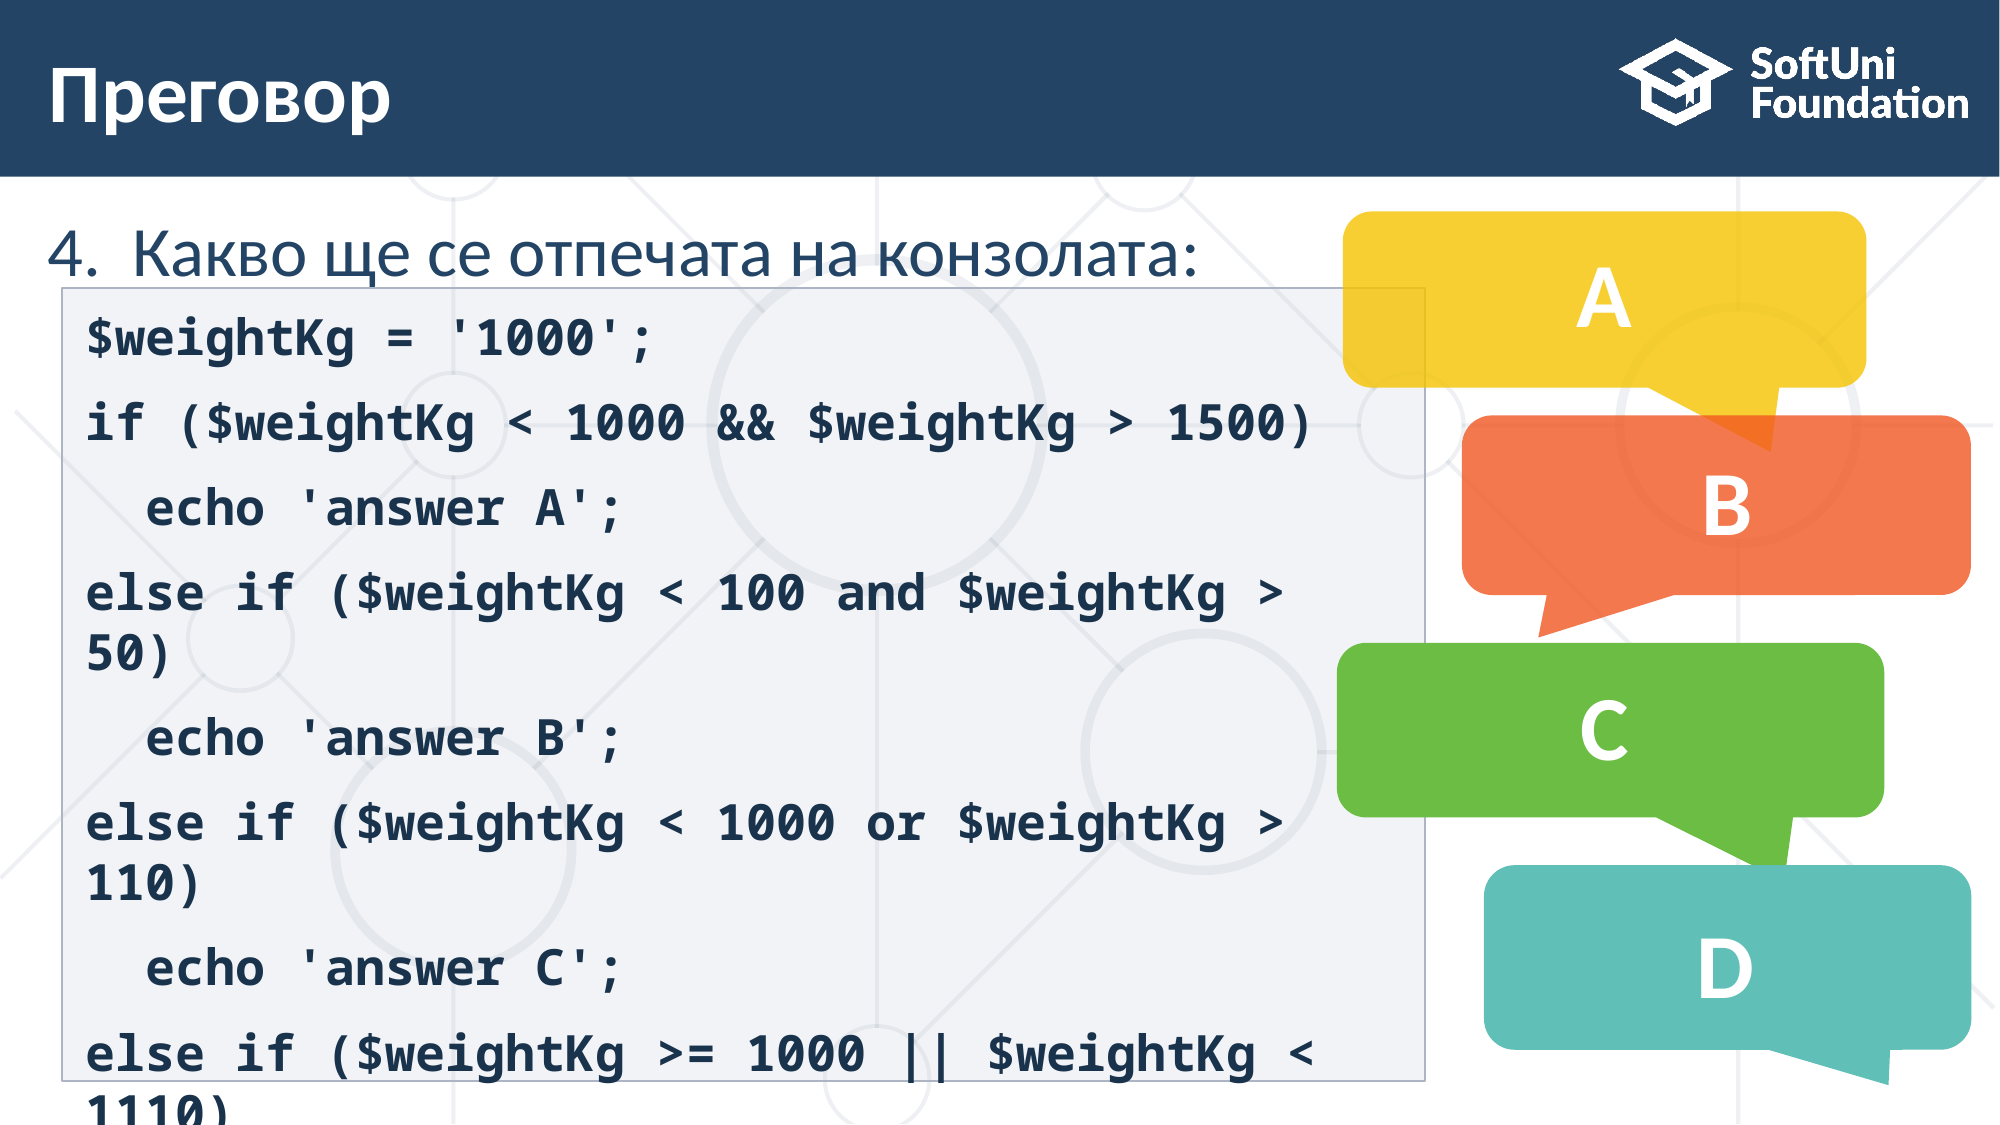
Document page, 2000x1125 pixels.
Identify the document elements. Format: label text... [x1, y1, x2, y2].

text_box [1320, 640, 1889, 818]
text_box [1461, 415, 1972, 596]
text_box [1290, 207, 1919, 388]
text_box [1483, 864, 1972, 1050]
list Какво ще се отпечата на конзолата: [29, 195, 1967, 1088]
picture [1618, 38, 1968, 126]
title Преговор [31, 16, 1591, 162]
list $weightKg = '1000'; if ($weightKg < 1000 && $weightKg > 1500) echo 'answer A'; else if ($weightKg < 100 and $weightKg > 50) echo 'answer B'; else if ($weightKg < 1000 or $weightKg > 110) echo 'answer C'; else if ($weightKg >= 1000 || $weightKg < 1110) echo 'answer D'; [61, 287, 1426, 1082]
